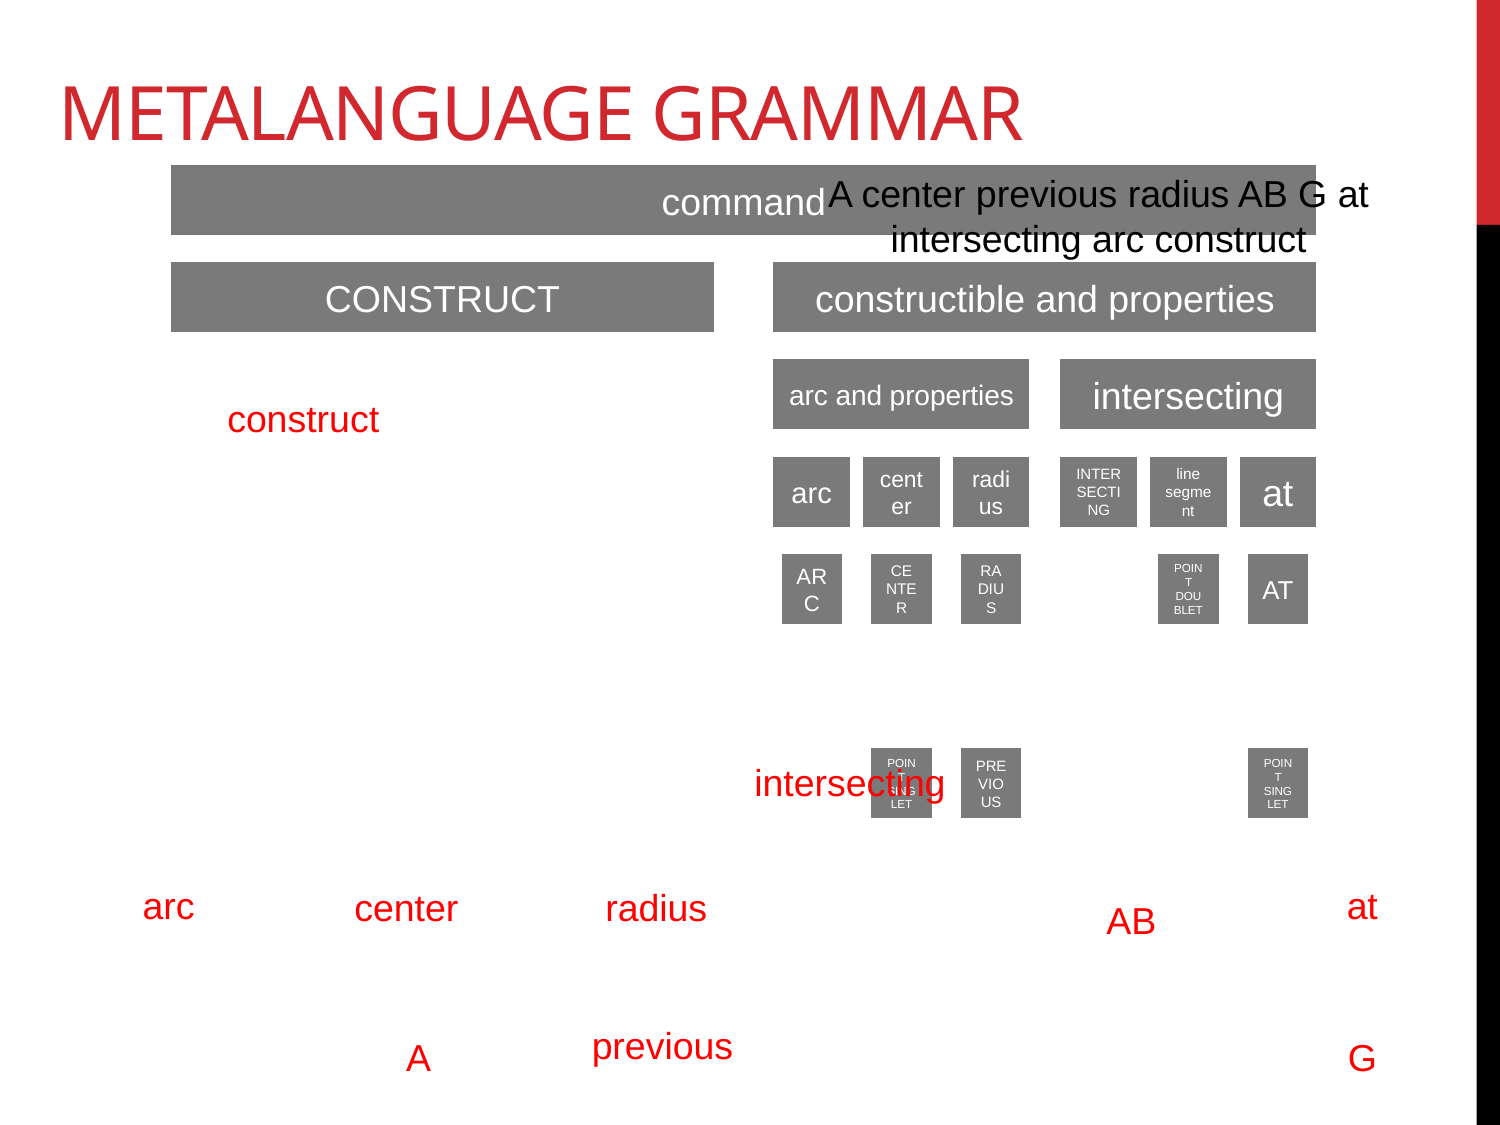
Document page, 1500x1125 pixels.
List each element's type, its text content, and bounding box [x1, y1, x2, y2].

text_box at [1471, 874, 1475, 935]
text_box G [1471, 1026, 1475, 1087]
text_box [24, 161, 1463, 1114]
title Metalanguage grammar [43, 0, 1300, 156]
